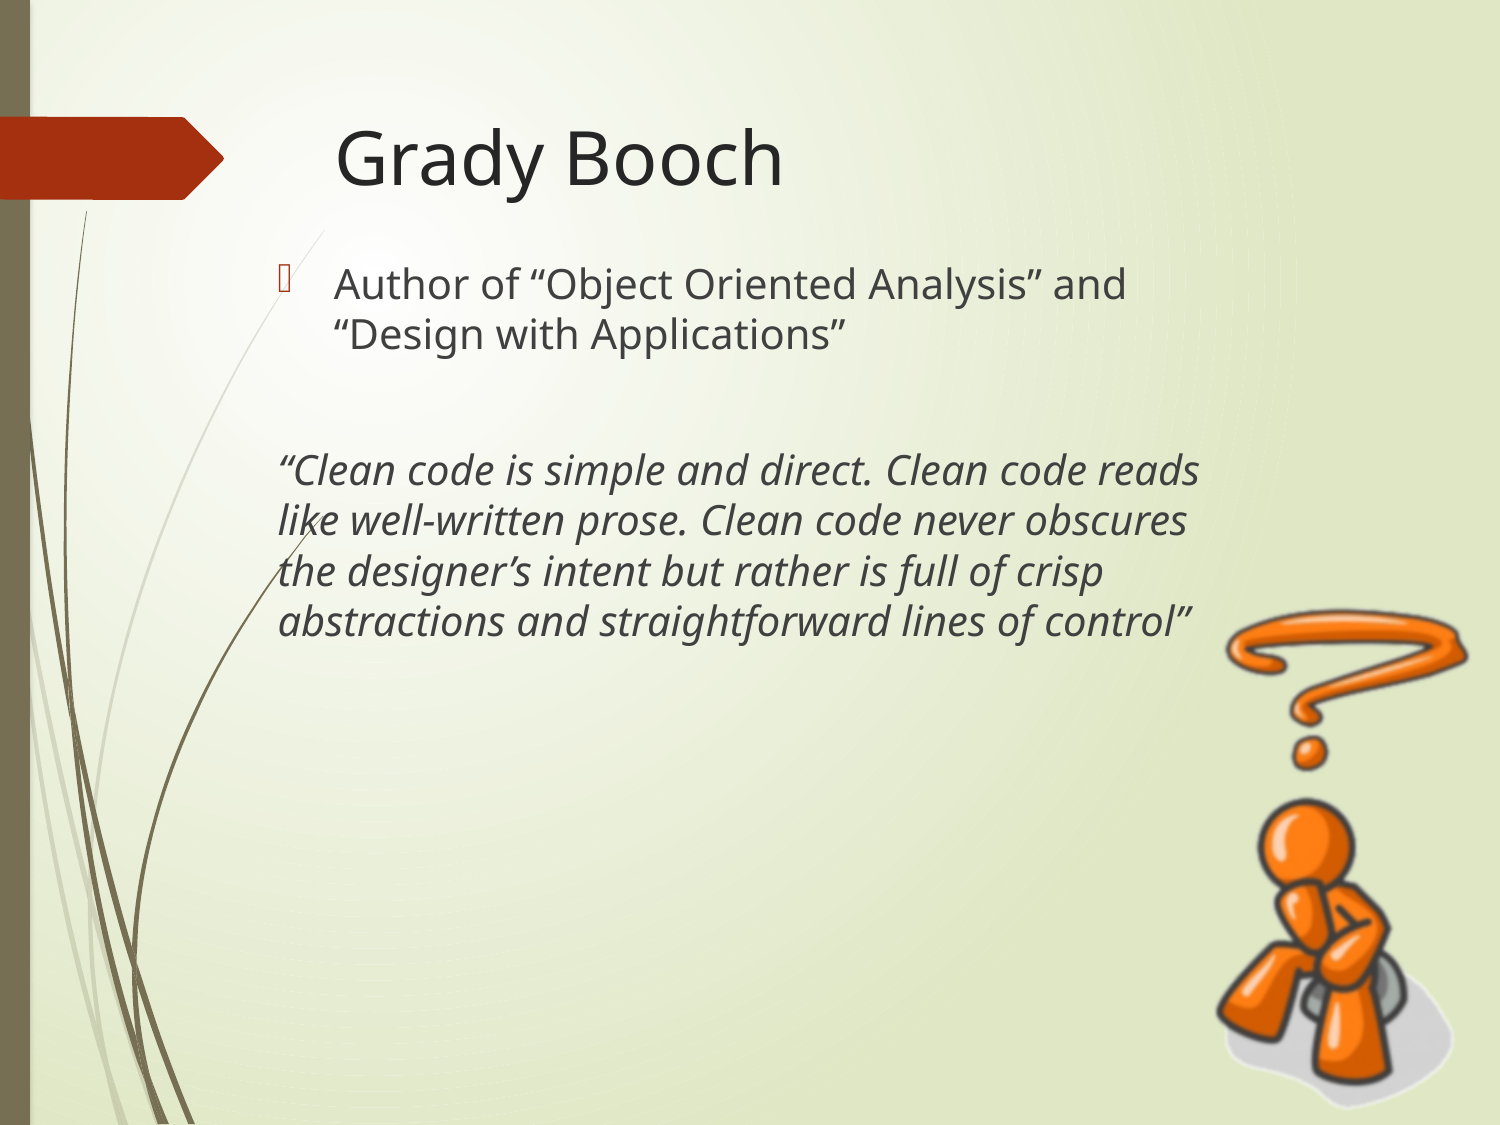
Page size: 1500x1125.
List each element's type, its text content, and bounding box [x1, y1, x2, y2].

picture [1074, 584, 1500, 1125]
title Grady Booch [319, 102, 1400, 313]
list Author of “Object Oriented Analysis” and “Design with Applications” “Clean code is simple and direct. Clean code reads like well-written prose. Clean code never obscures the designer’s intent but rather is full of crisp abstractions and straightforward lines of control” [262, 249, 1238, 962]
